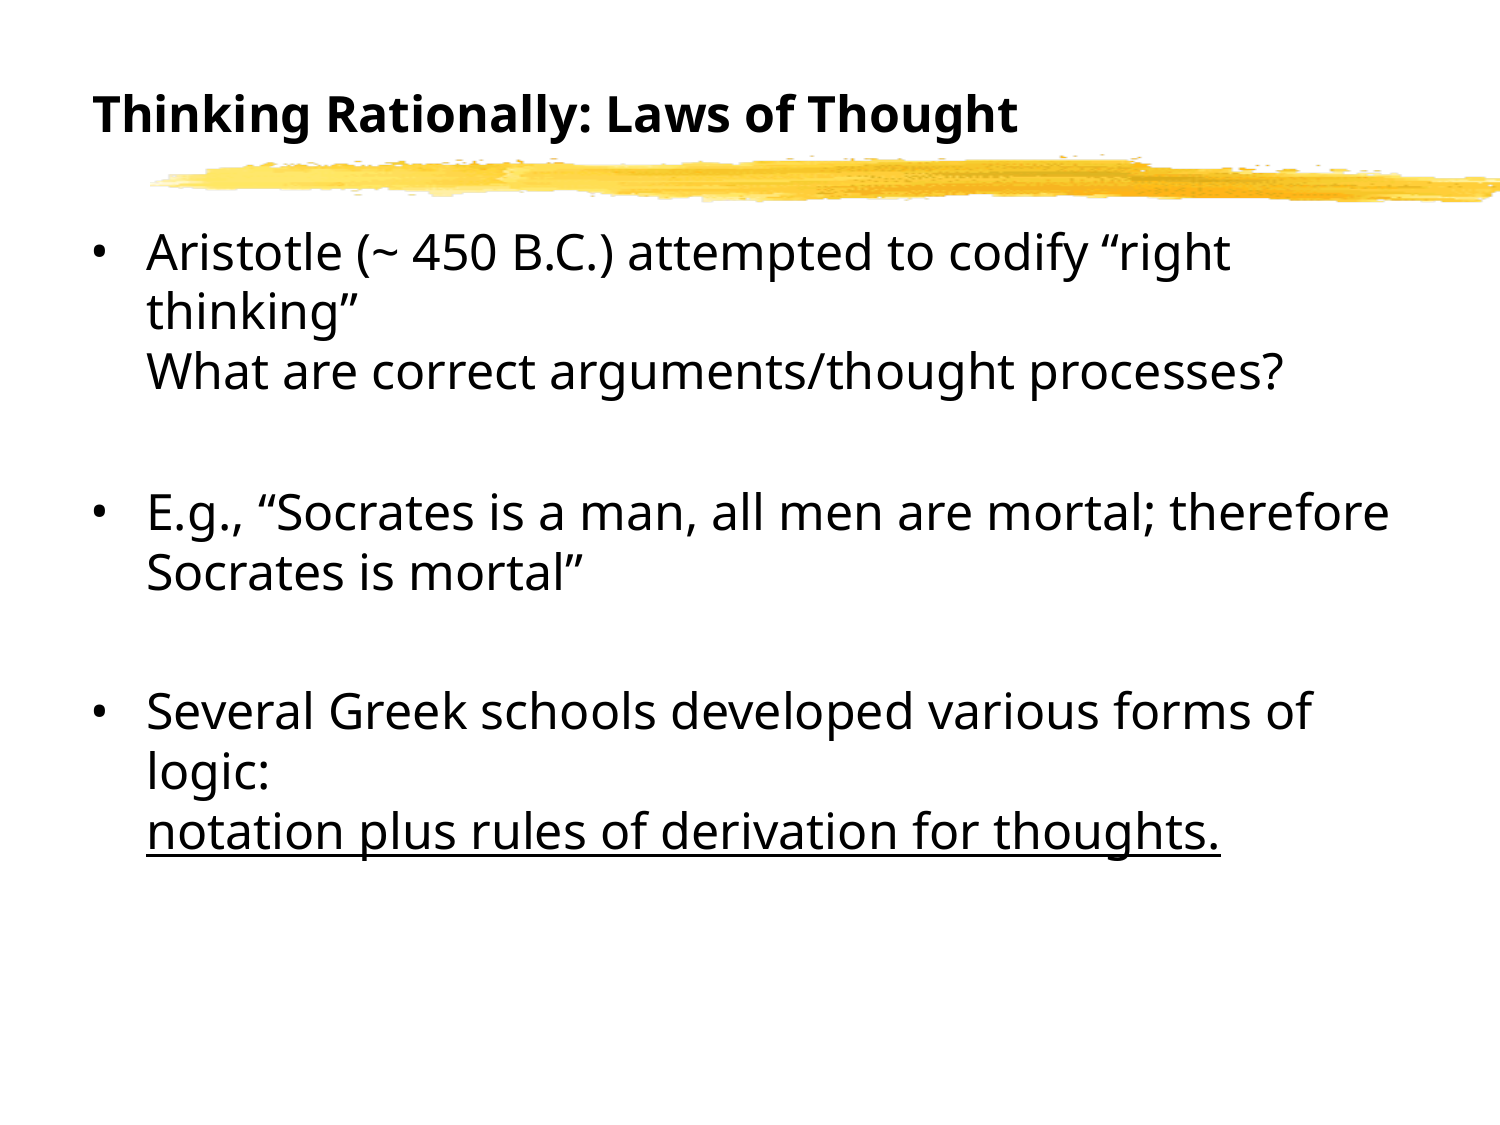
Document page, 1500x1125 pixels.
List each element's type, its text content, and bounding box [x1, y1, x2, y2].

list Aristotle (~ 450 B.C.) attempted to codify “right thinking” What are correct arguments/thought processes? E.g., “Socrates is a man, all men are mortal; therefore Socrates is mortal” Several Greek schools developed various forms of logic: notation plus rules of derivation for thoughts. [75, 212, 1417, 994]
picture [150, 149, 1500, 213]
title Thinking Rationally: Laws of Thought [77, 37, 1415, 150]
